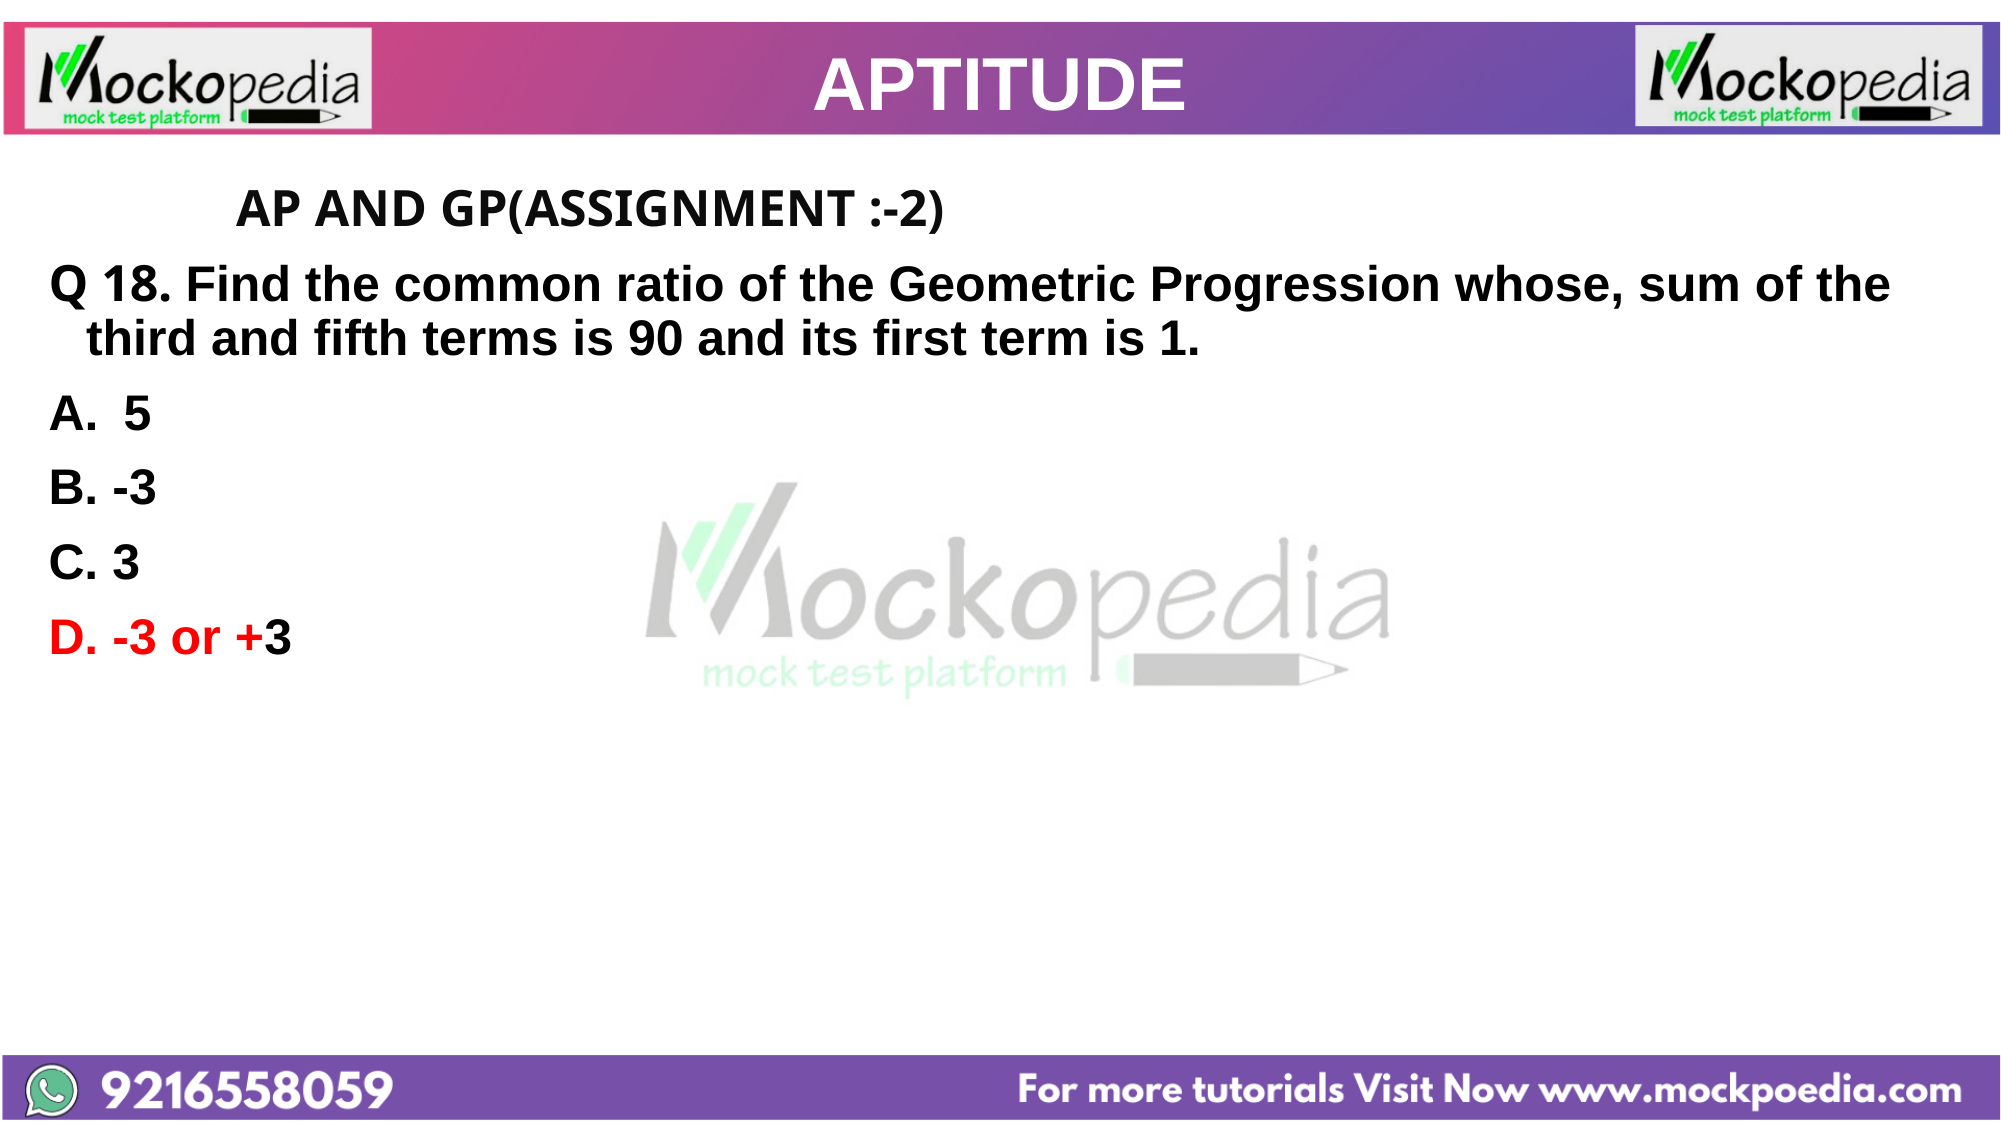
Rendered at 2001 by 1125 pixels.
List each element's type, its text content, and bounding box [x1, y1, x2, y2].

picture [0, 0, 2001, 1125]
title APTITUDE [41, 31, 1959, 142]
list AP AND GP(ASSIGNMENT :-2) Q 18. Find the common ratio of the Geometric Progression whose, sum of the third and fifth terms is 90 and its first term is 1. 5 B. -3 C. 3 D. -3 or +3 [33, 175, 1959, 1053]
